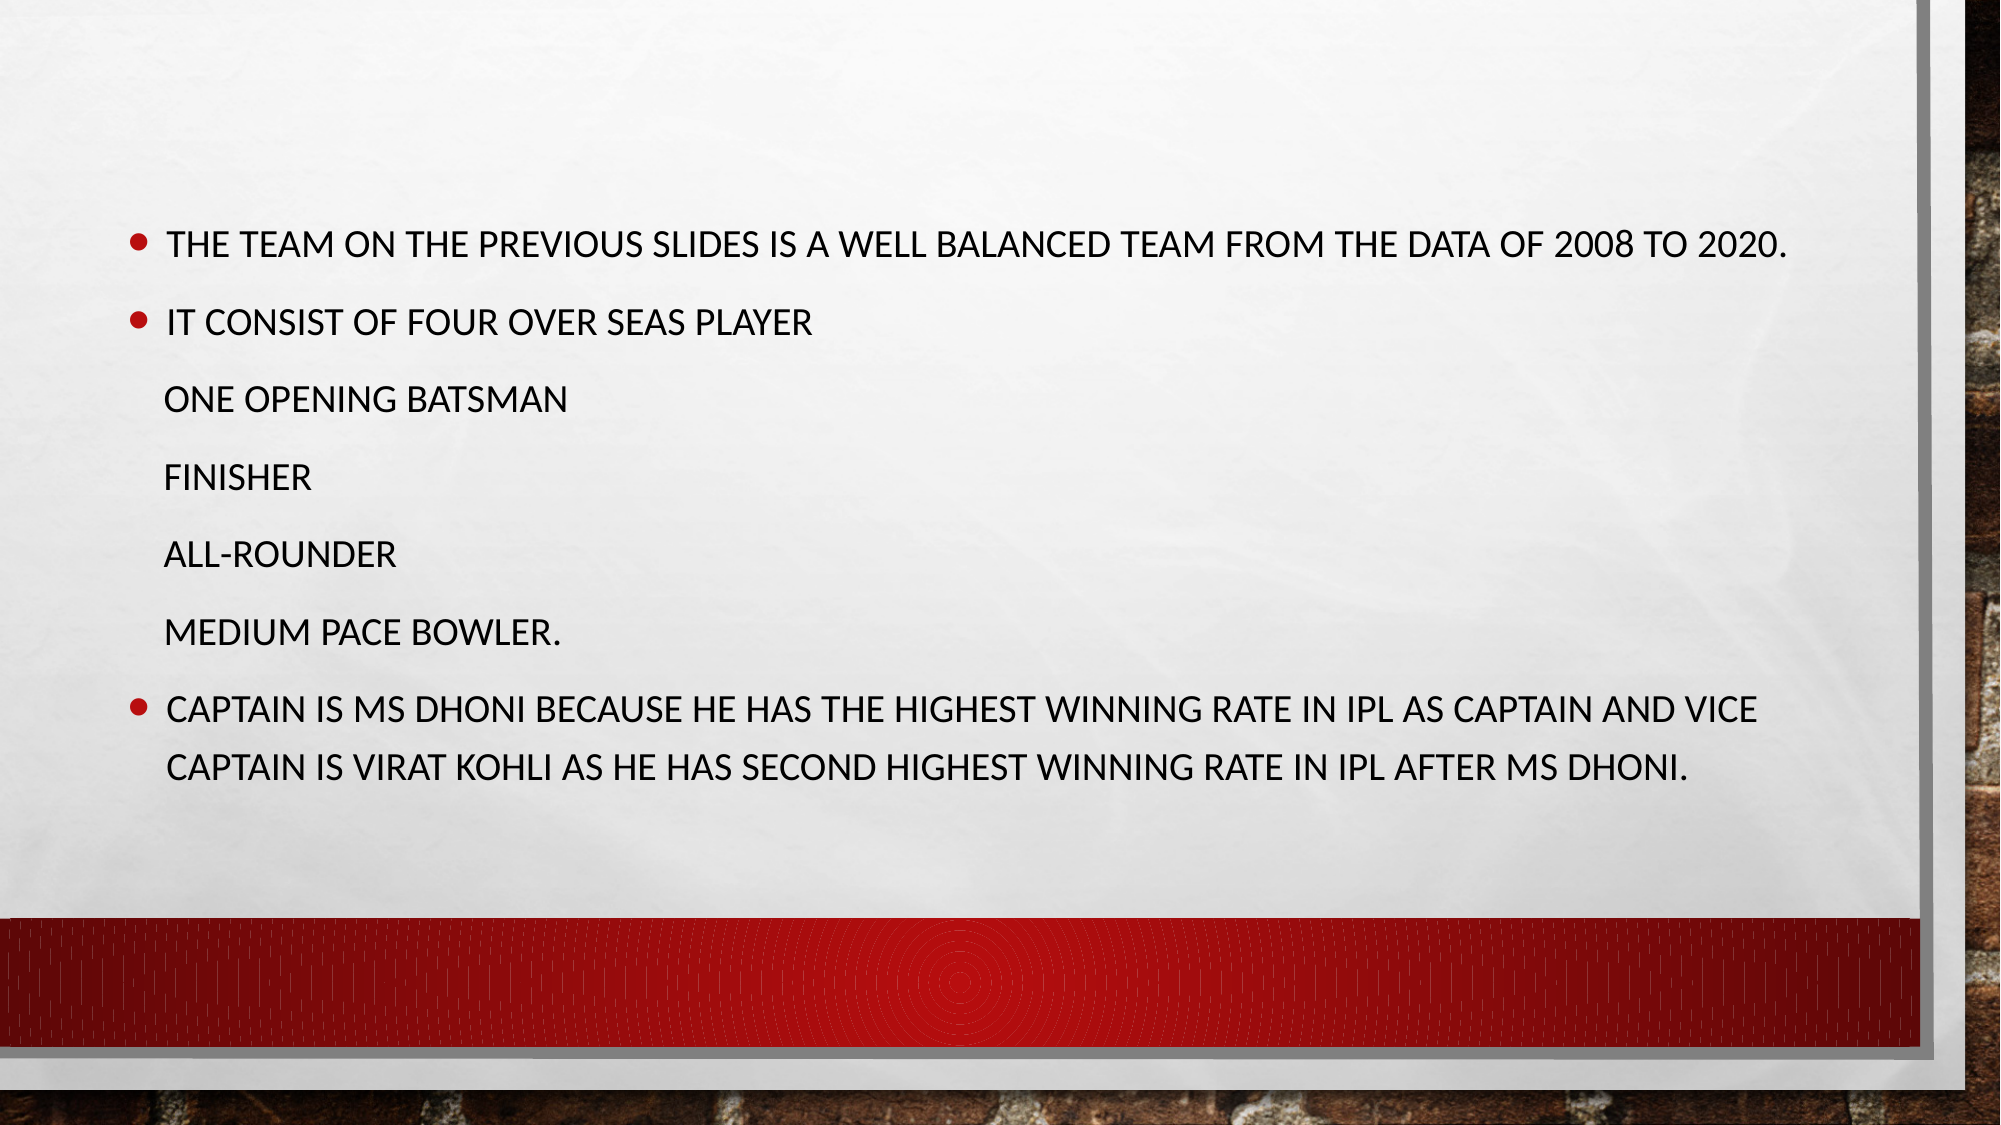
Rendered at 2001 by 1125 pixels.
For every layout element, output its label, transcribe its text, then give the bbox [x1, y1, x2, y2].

list The team on the previous slides is a well balanced team from the data of 2008 to 2020. It consist of four over seas player one opening batsman finisher all-rounder medium pace bowler. Captain is Ms dhoni because he has the highest winning rate in ipl as captain and vice captain is virat kohli as he has second highest winning rate in ipl after ms dhoni. [112, 192, 1818, 882]
picture [0, 0, 2000, 1125]
